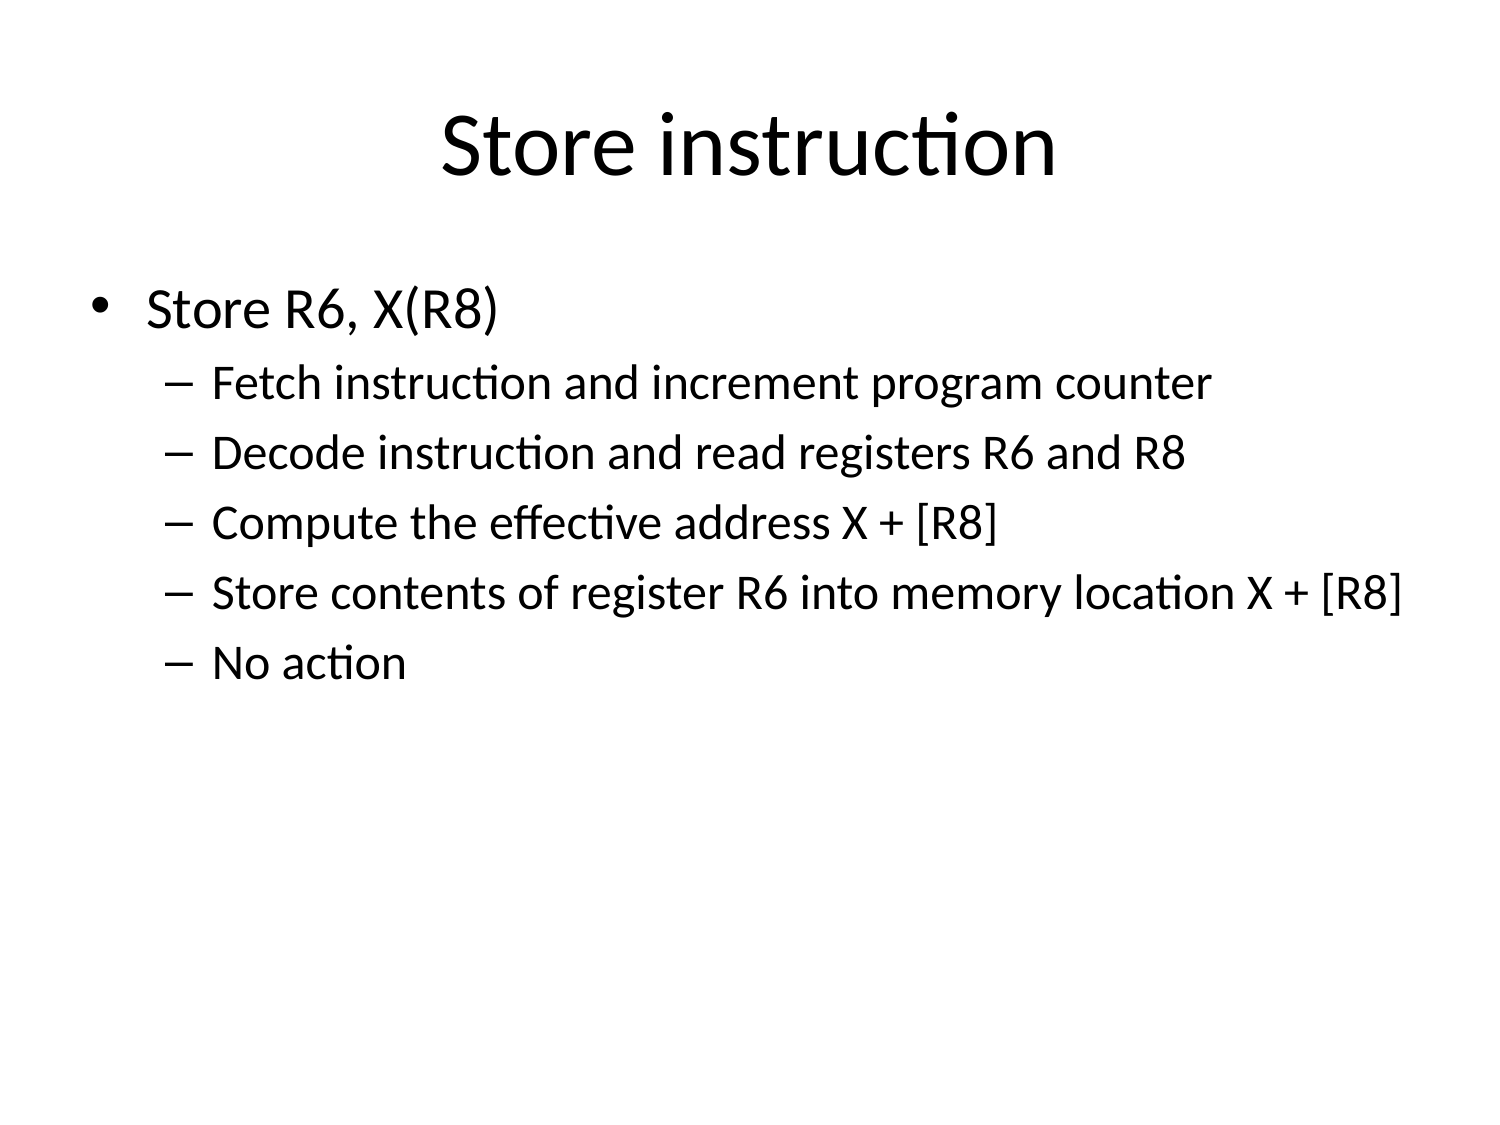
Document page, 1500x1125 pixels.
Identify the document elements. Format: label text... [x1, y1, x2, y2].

title Store instruction [75, 45, 1425, 233]
list Store R6, X(R8) Fetch instruction and increment program counter Decode instruction and read registers R6 and R8 Compute the effective address X + [R8] Store contents of register R6 into memory location X + [R8] No action [75, 262, 1425, 1005]
